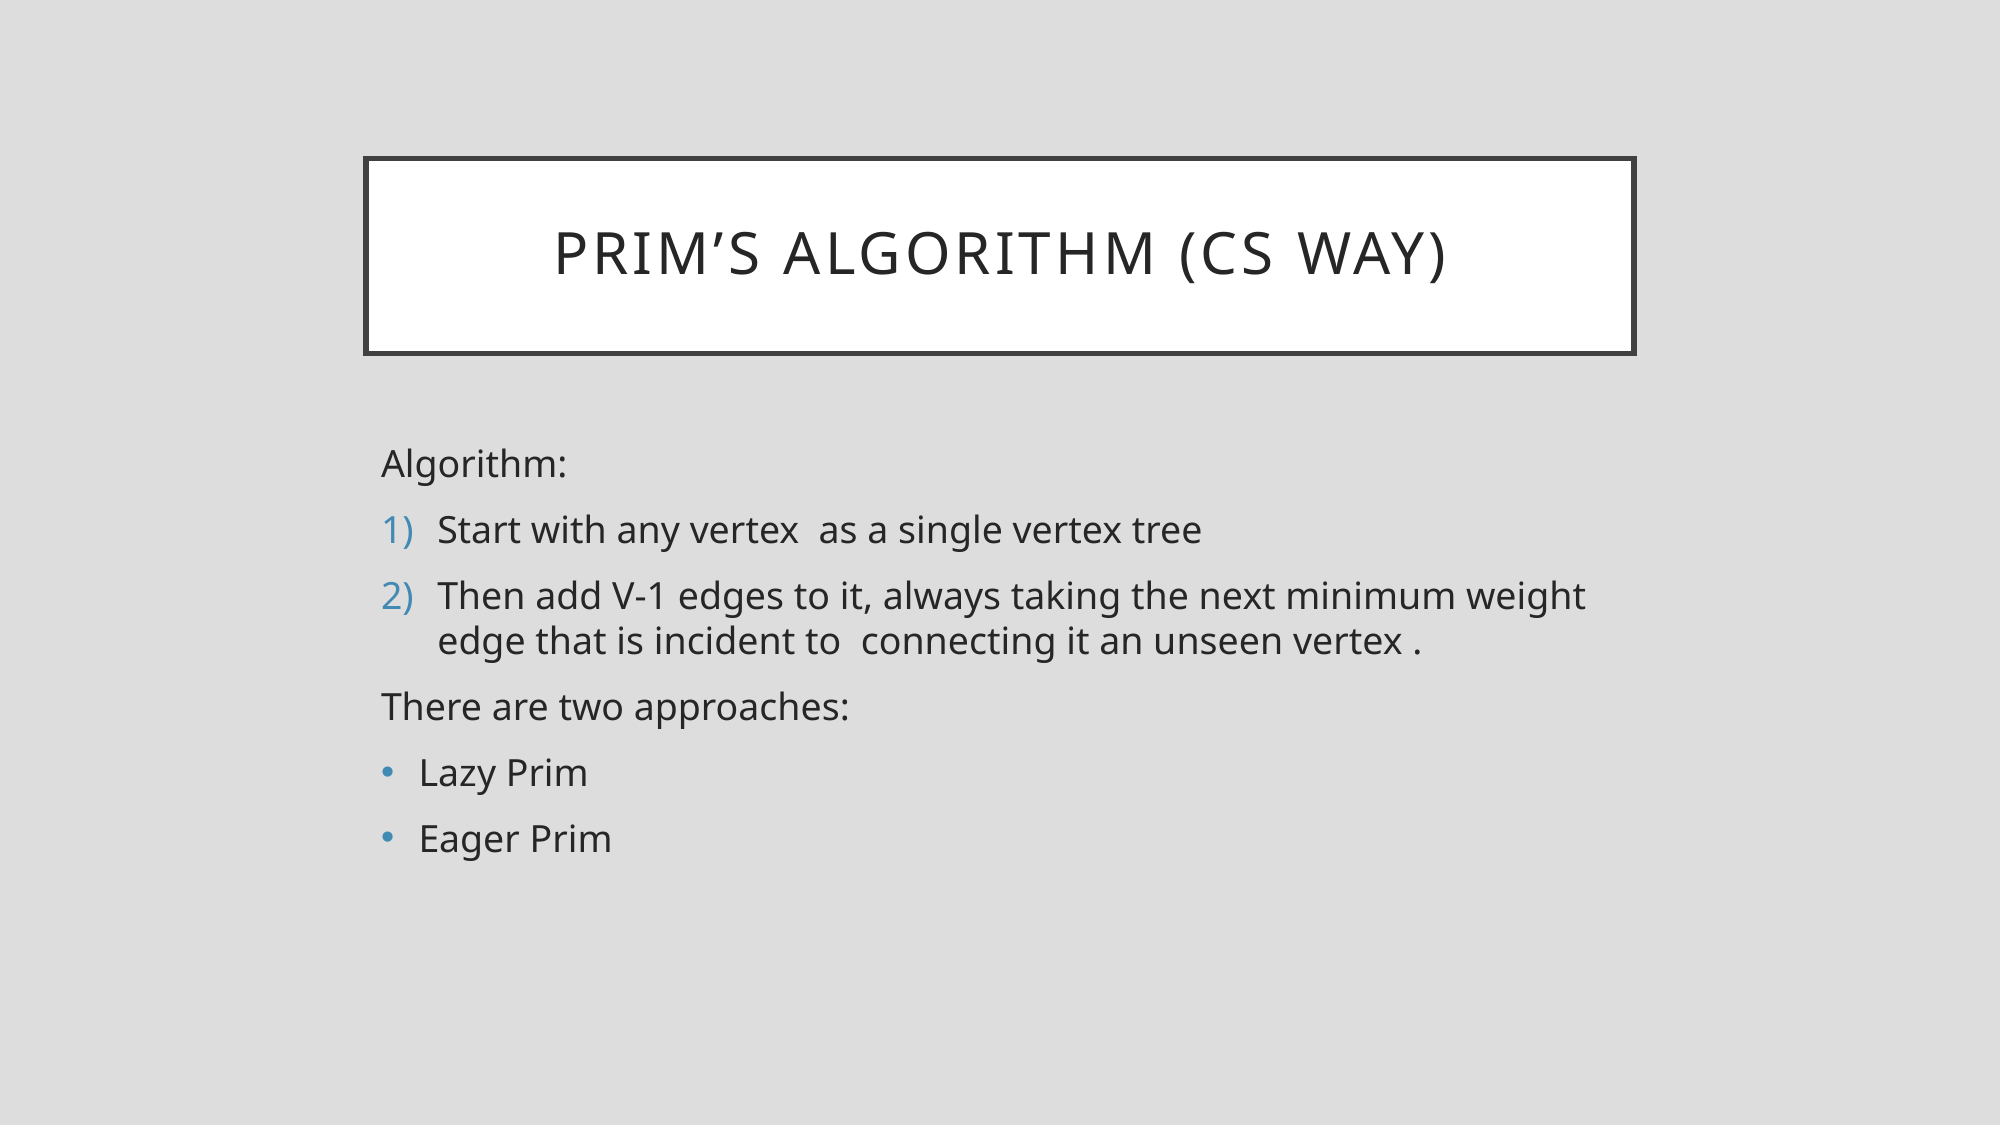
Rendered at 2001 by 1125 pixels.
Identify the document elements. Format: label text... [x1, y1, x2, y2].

title Prim’s Algorithm (CS Way) [363, 156, 1637, 356]
